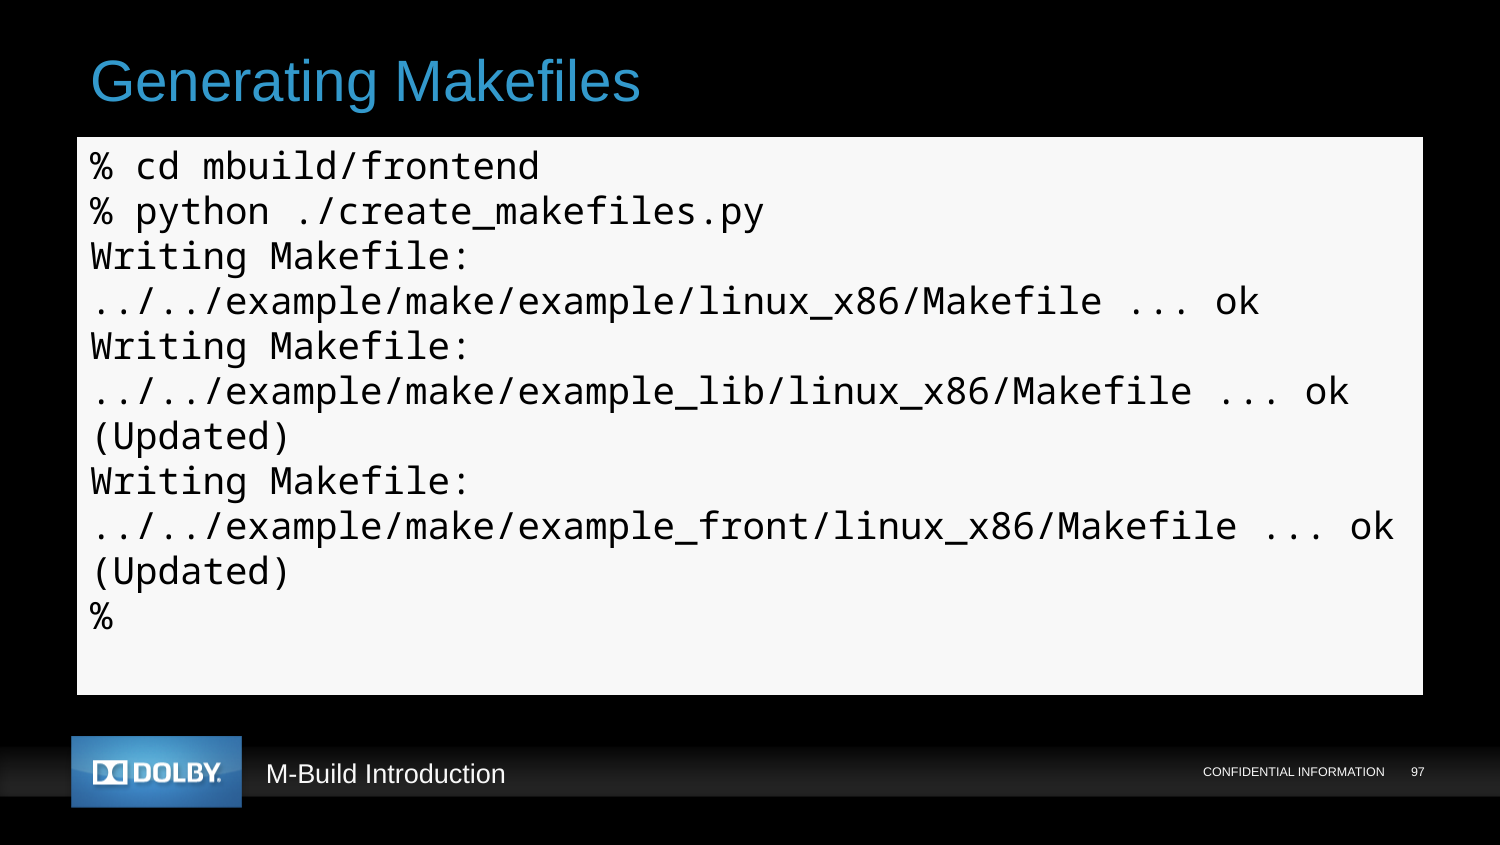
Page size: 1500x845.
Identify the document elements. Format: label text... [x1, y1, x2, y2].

title Generating Makefiles [75, 34, 1425, 122]
picture [0, 736, 1500, 823]
slide_number 97 [1378, 746, 1425, 797]
footer CONFIDENTIAL INFORMATION [1149, 746, 1378, 797]
list % cd mbuild/frontend % python ./create_makefiles.py Writing Makefile: ../../example/make/example/linux_x86/Makefile ... ok Writing Makefile: ../../example/make/example_lib/linux_x86/Makefile ... ok (Updated) Writing Makefile: ../../example/make/example_front/linux_x86/Makefile ... ok (Updated) % [73, 133, 1427, 699]
